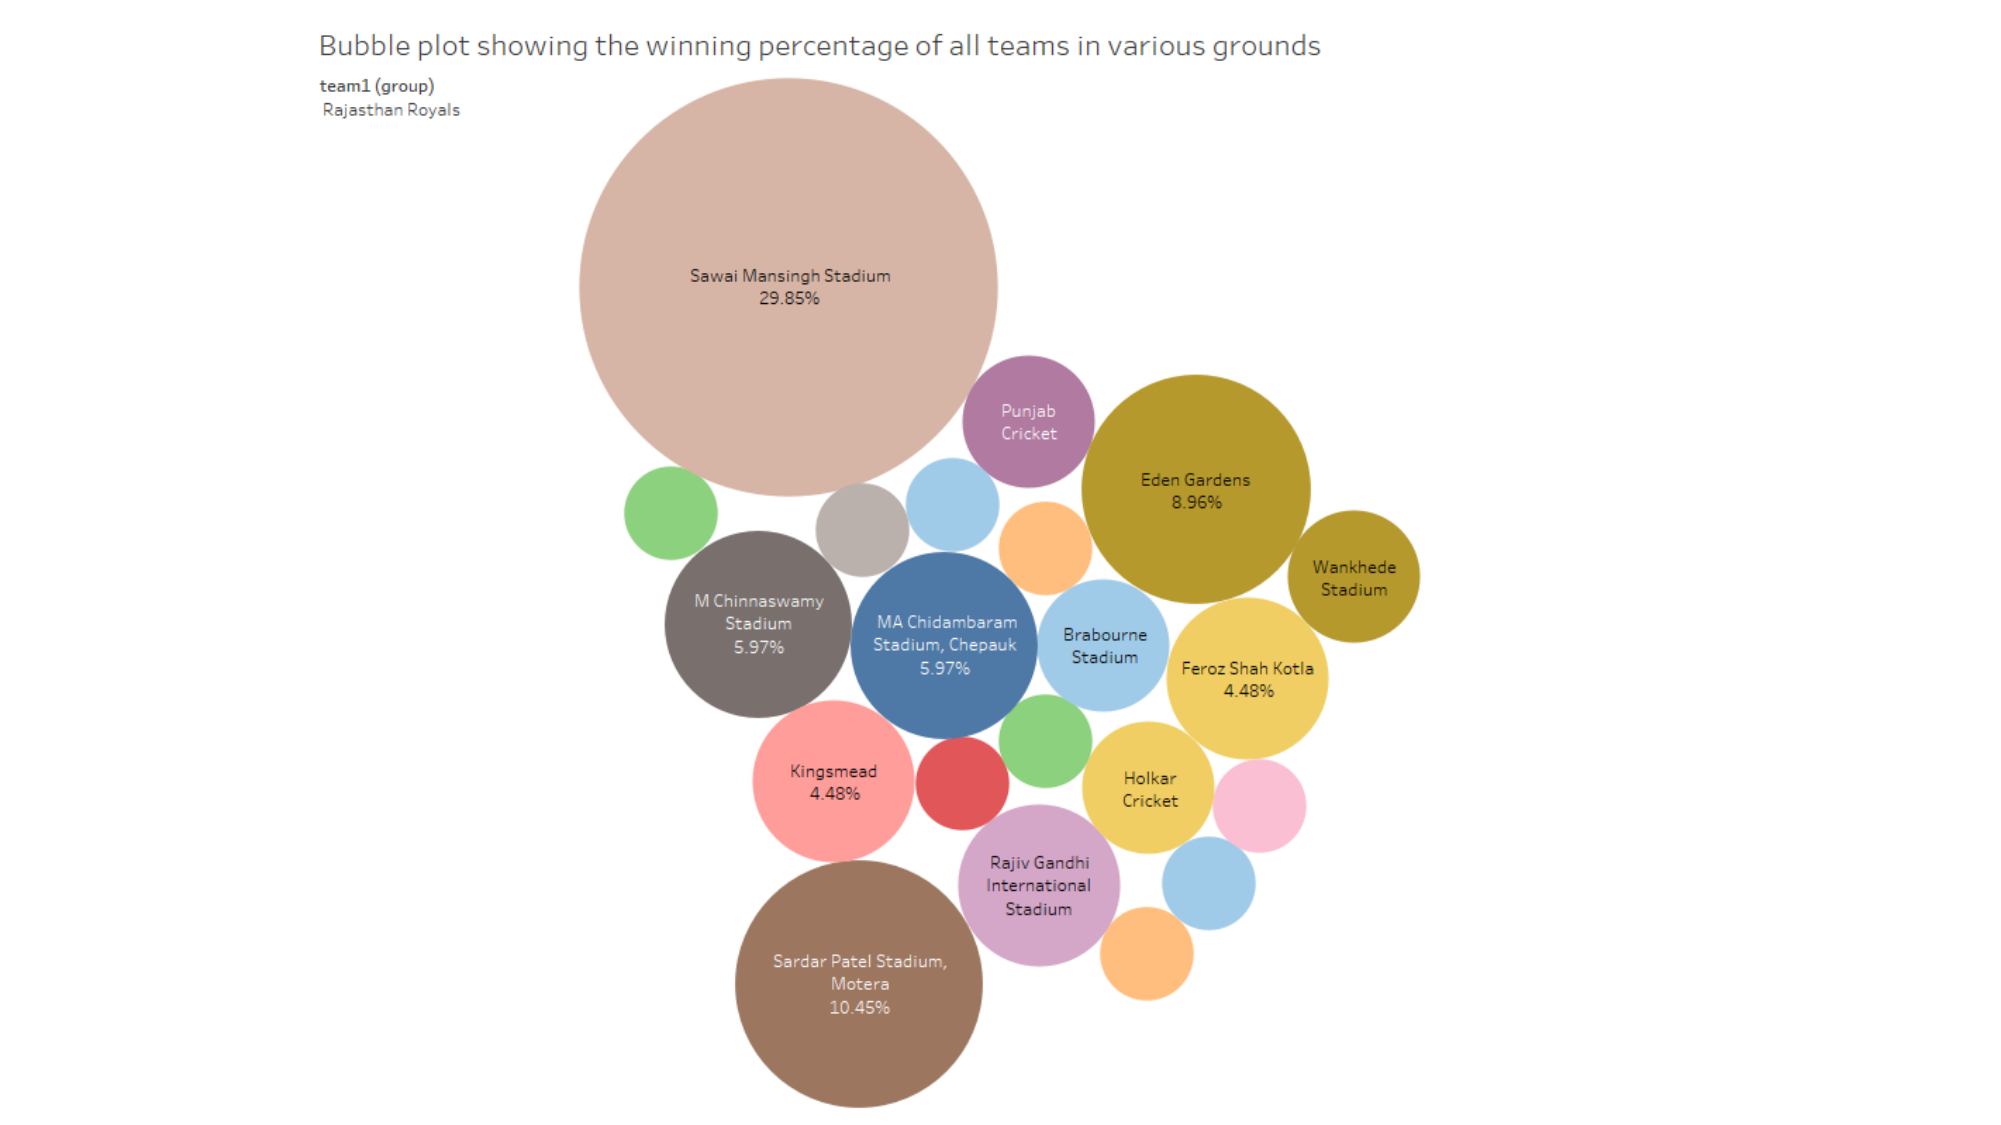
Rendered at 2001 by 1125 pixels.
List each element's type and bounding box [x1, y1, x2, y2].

picture [296, 0, 1704, 1125]
